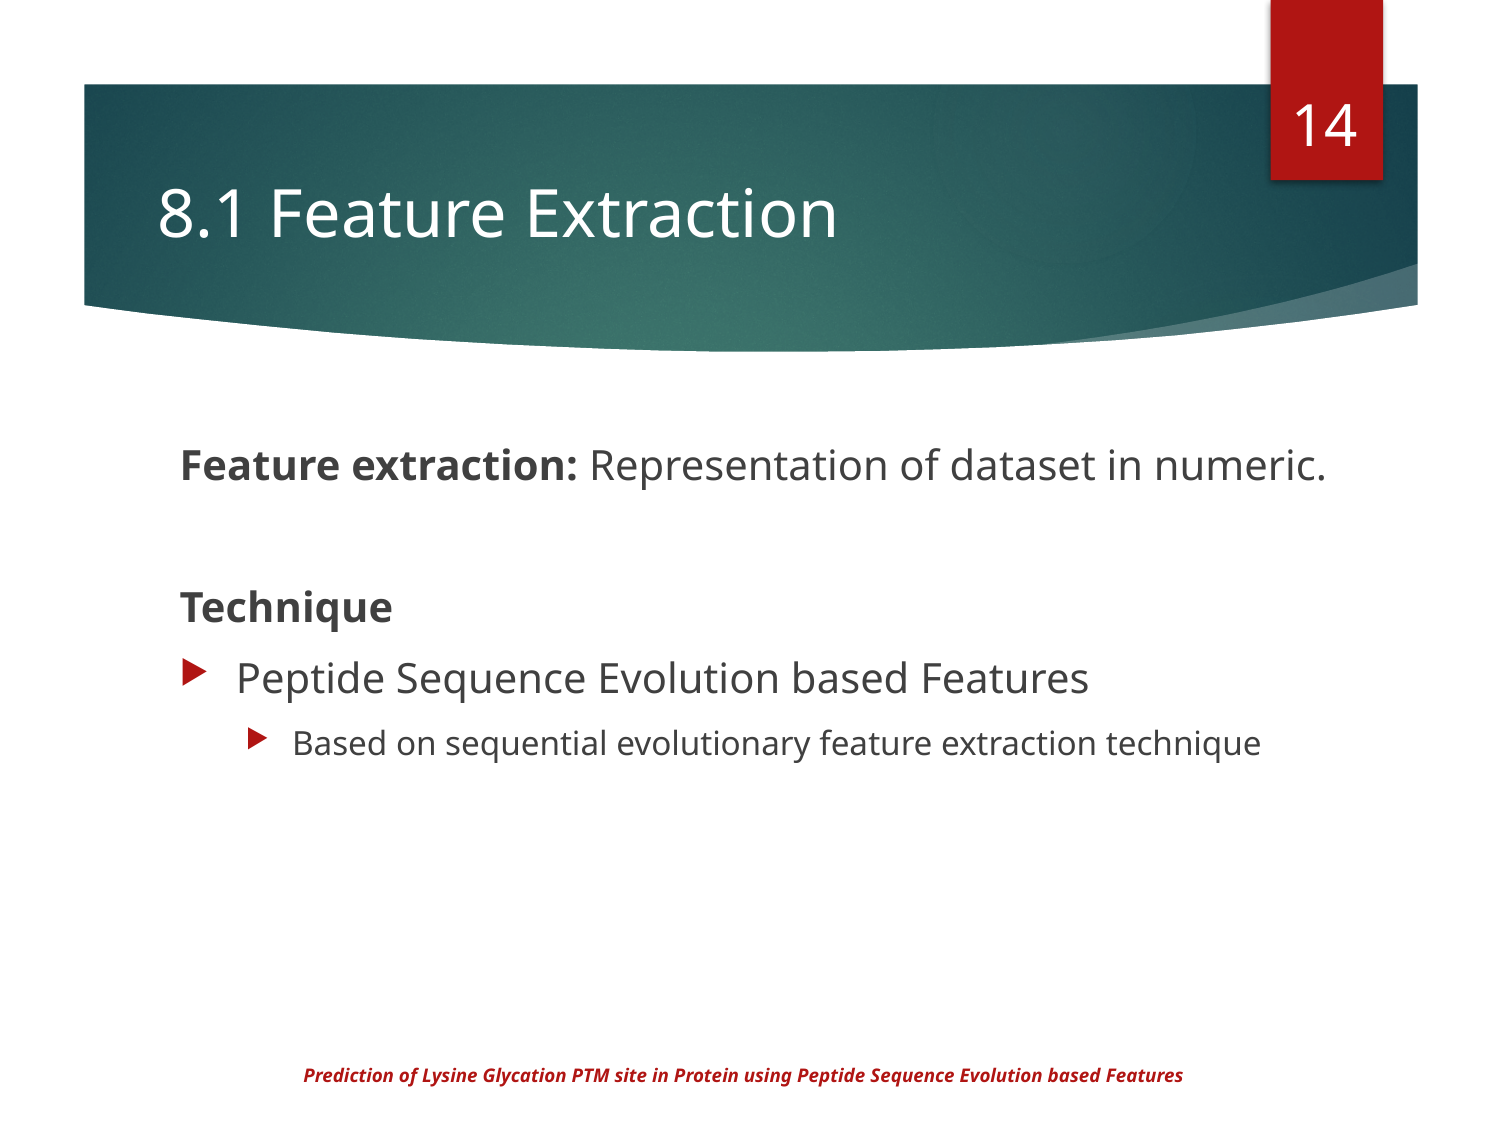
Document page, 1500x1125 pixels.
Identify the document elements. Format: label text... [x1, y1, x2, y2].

footer Prediction of Lysine Glycation PTM site in Protein using Peptide Sequence Evolution based Features [96, 1045, 1390, 1094]
title 8.1 Feature Extraction [142, 152, 1183, 269]
slide_number 14 [1259, 48, 1390, 175]
list Feature extraction: Representation of dataset in numeric. Technique Peptide Sequence Evolution based Features Based on sequential evolutionary feature extraction technique [164, 360, 1390, 1045]
